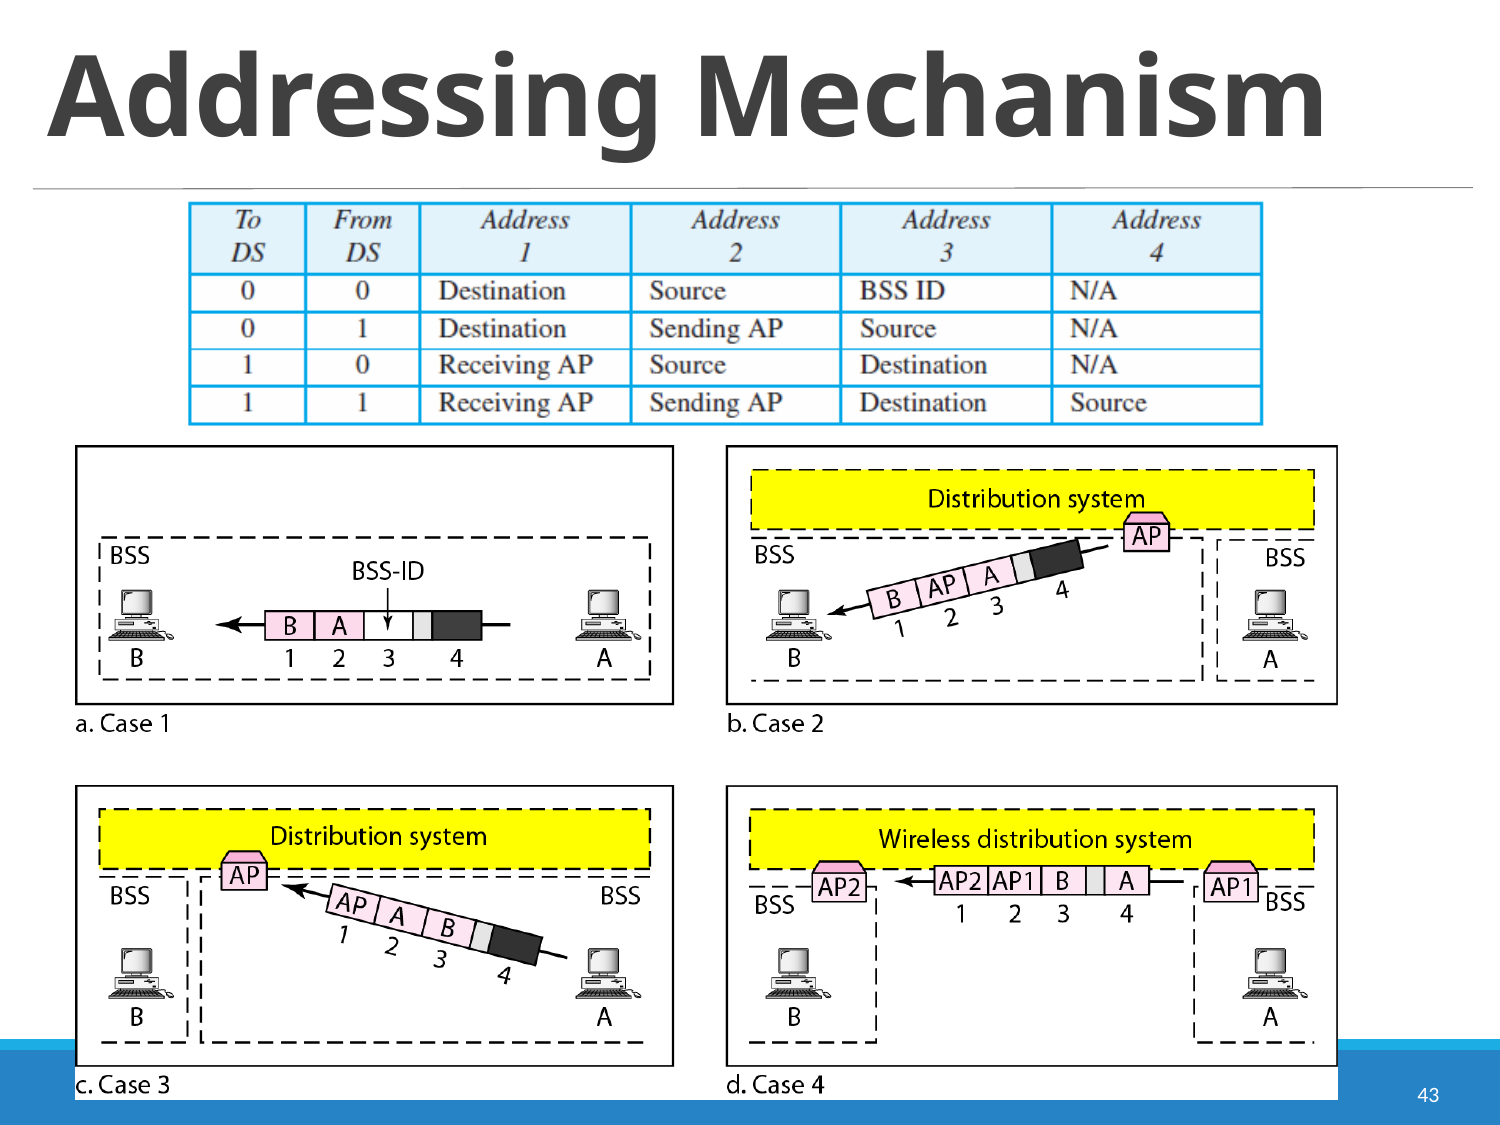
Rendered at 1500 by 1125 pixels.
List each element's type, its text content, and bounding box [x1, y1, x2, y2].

title Addressing Mechanism [32, 37, 1473, 188]
picture [186, 199, 1265, 429]
picture [74, 444, 1338, 1101]
